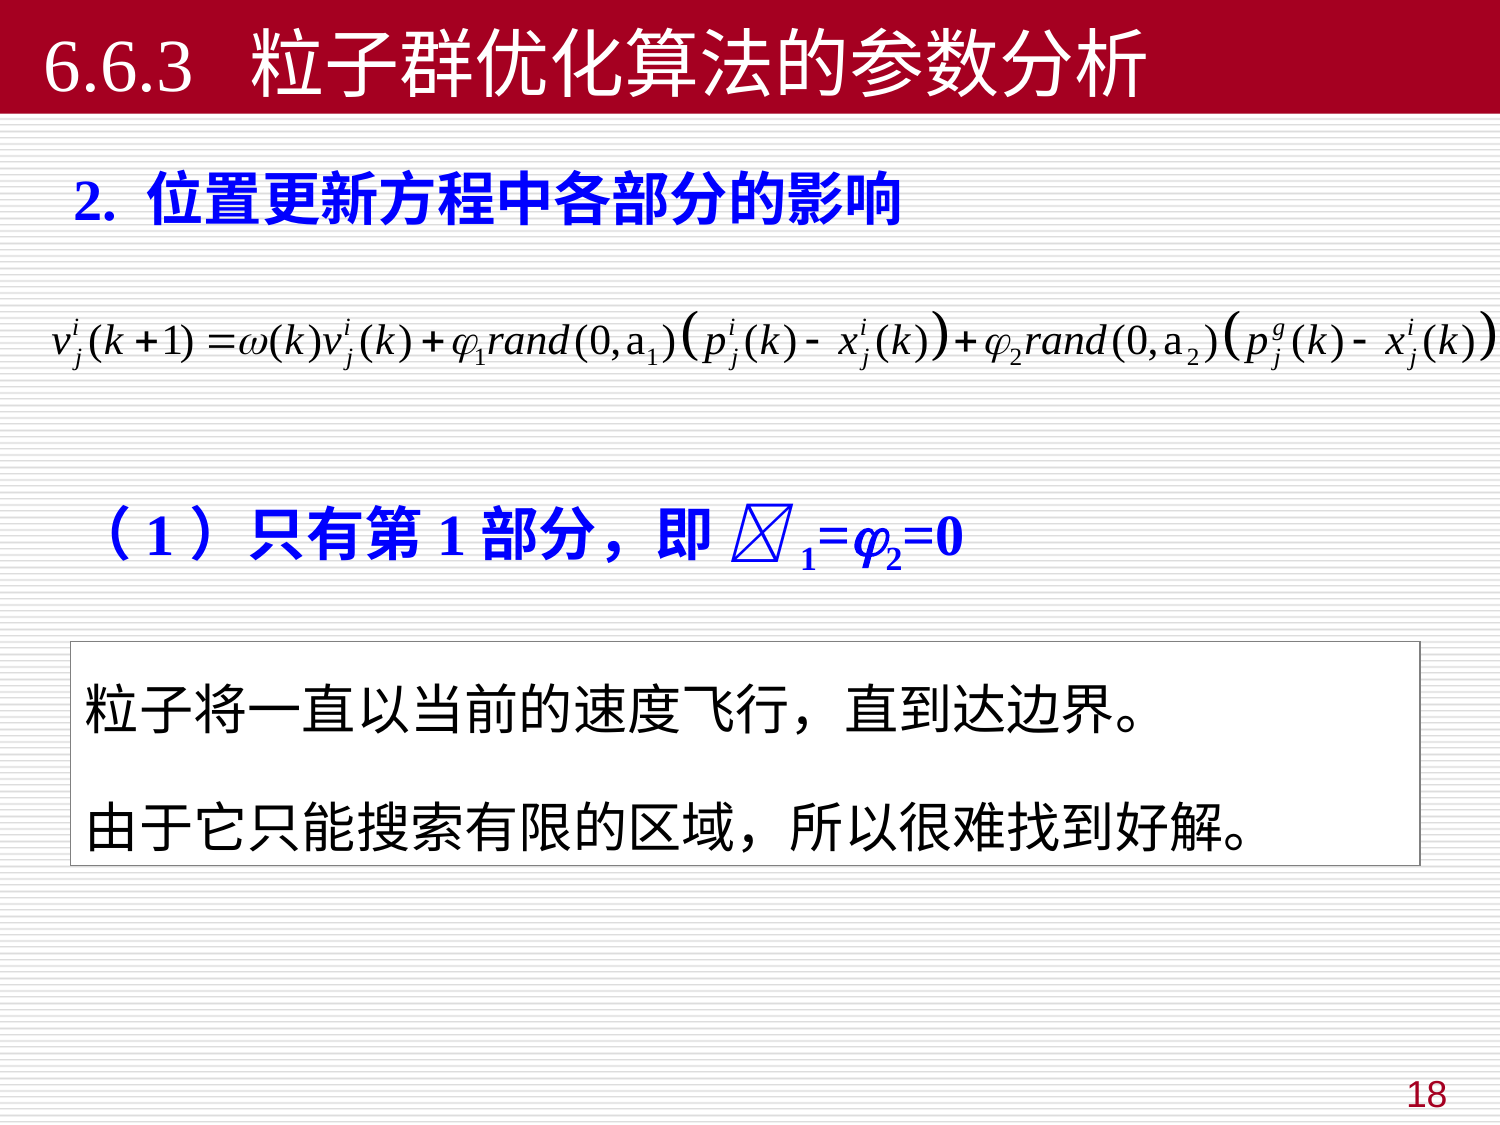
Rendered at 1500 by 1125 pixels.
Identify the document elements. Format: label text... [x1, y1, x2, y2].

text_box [45, 304, 1500, 384]
slide_number 18 [1137, 1062, 1463, 1122]
text_box 粒子将一直以当前的速度飞行，直到达边界。 由于它只能搜索有限的区域，所以很难找到好解。 [70, 641, 1421, 866]
title 6.6.3 粒子群优化算法的参数分析 [0, 0, 1500, 114]
text_box （1）只有第1部分，即 1=2=0 [58, 473, 980, 584]
picture [0, 114, 1500, 1125]
list 2. 位置更新方程中各部分的影响 [58, 140, 1397, 239]
